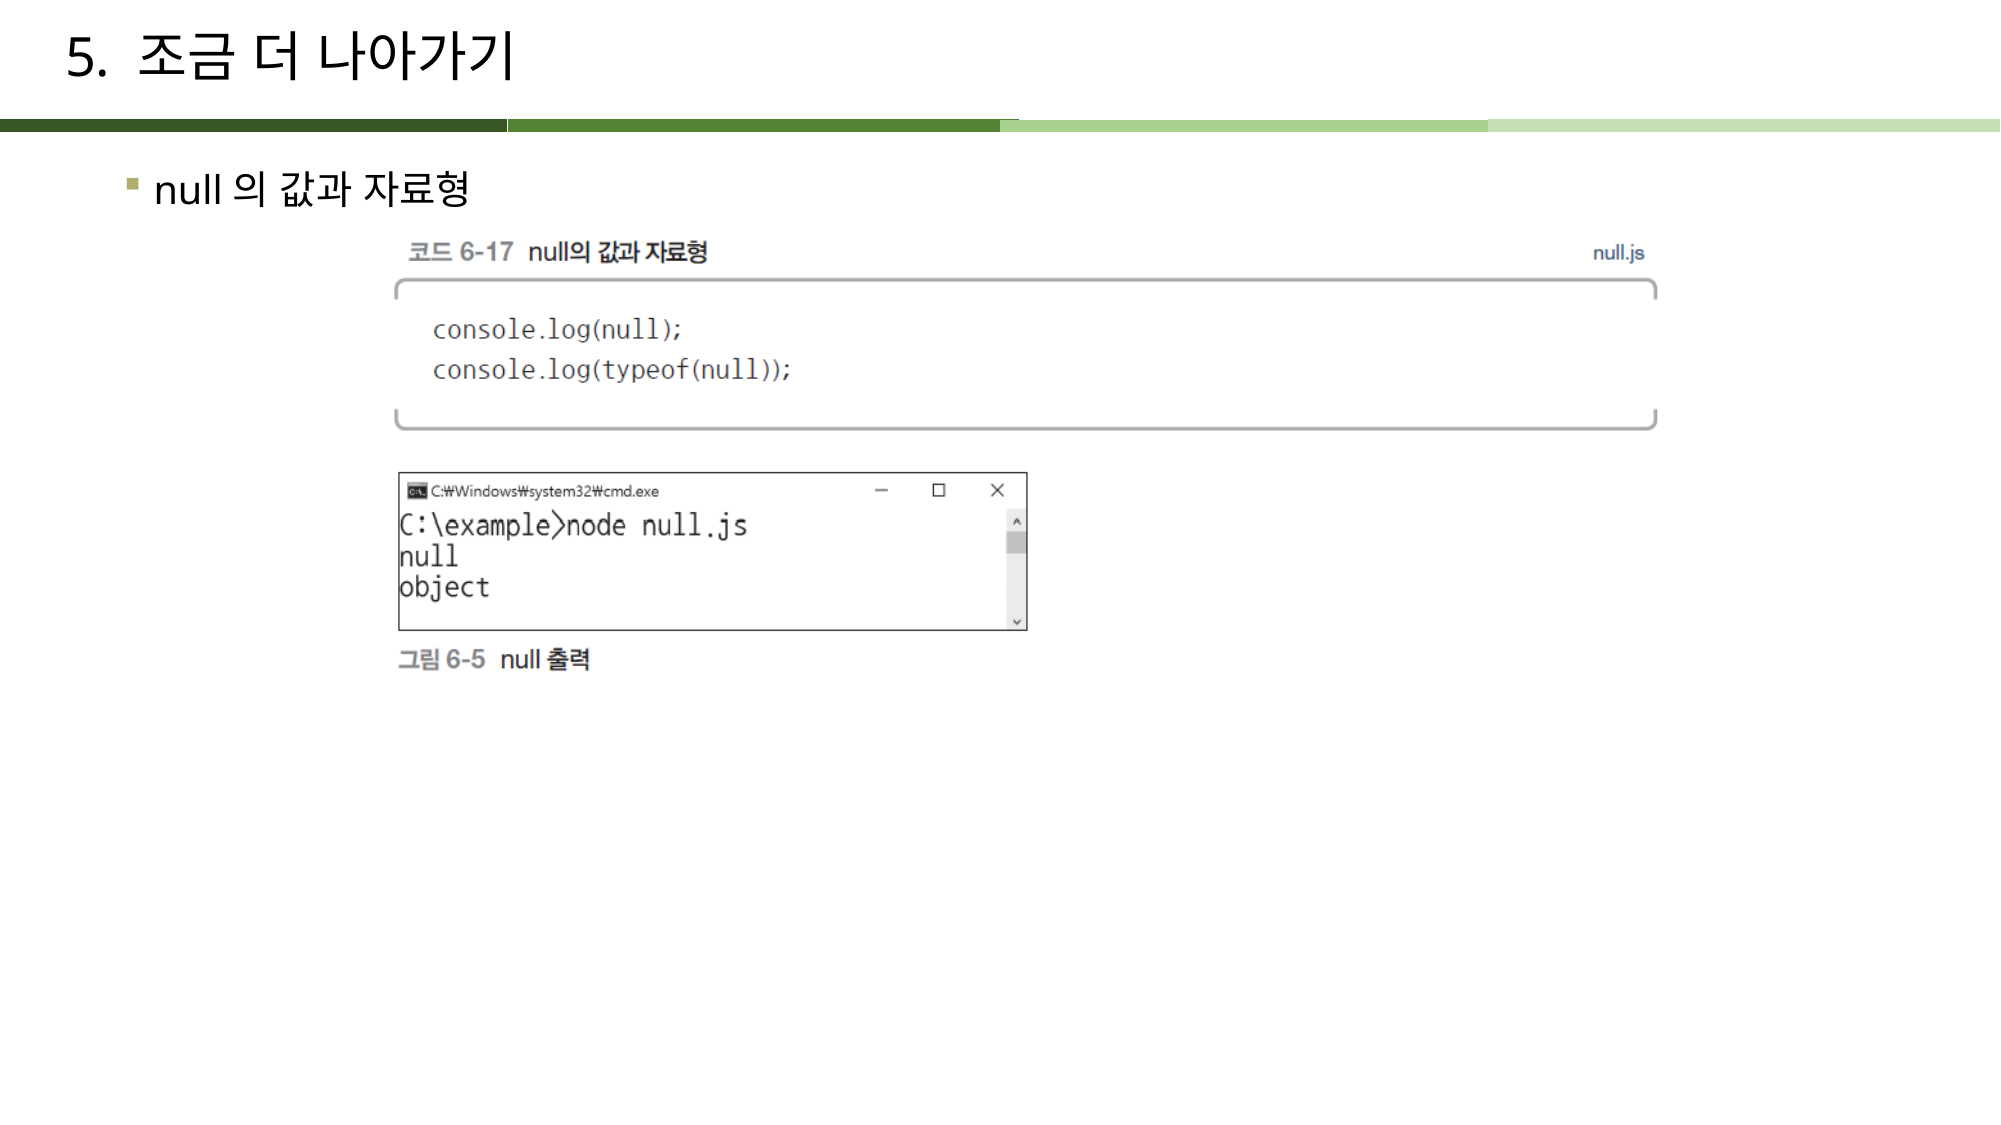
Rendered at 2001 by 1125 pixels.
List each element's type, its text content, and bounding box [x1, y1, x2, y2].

title 5. 조금 더 나아가기 [50, 18, 1775, 99]
list null의 값과 자료형 [50, 152, 1950, 1091]
picture [392, 467, 1029, 675]
picture [392, 239, 1660, 432]
